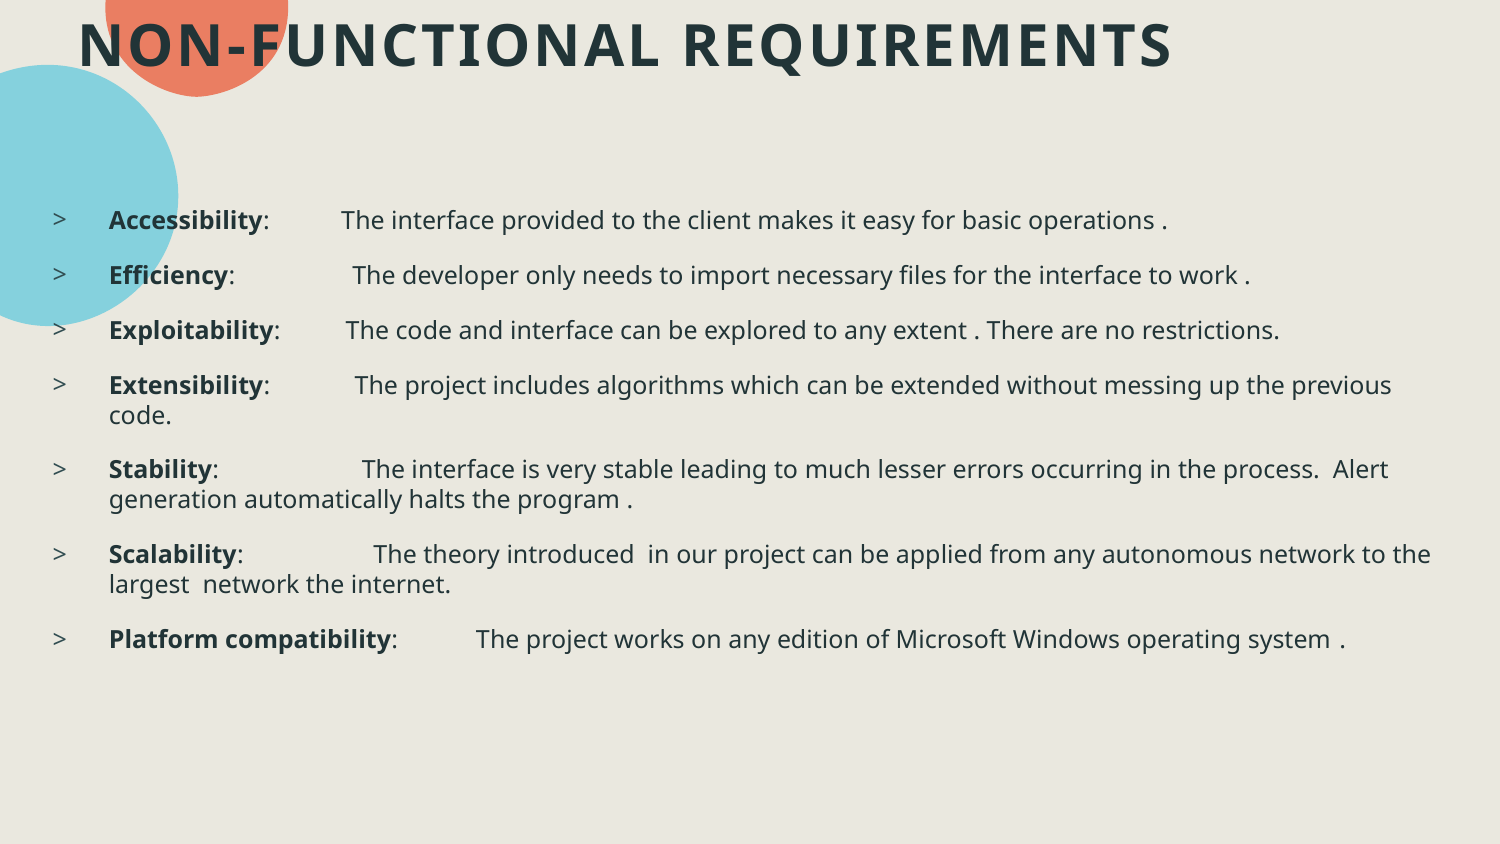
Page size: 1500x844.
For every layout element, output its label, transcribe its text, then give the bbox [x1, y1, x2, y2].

list Accessibility: The interface provided to the client makes it easy for basic operations . Efficiency: The developer only needs to import necessary files for the interface to work . Exploitability: The code and interface can be explored to any extent . There are no restrictions. Extensibility: The project includes algorithms which can be extended without messing up the previous code. Stability: The interface is very stable leading to much lesser errors occurring in the process. Alert generation automatically halts the program . Scalability: The theory introduced in our project can be applied from any autonomous network to the largest network the internet. Platform compatibility: The project works on any edition of Microsoft Windows operating system . [37, 196, 1475, 785]
title NON-FUNCTIONAL REQUIREMENTS [62, 0, 1268, 116]
